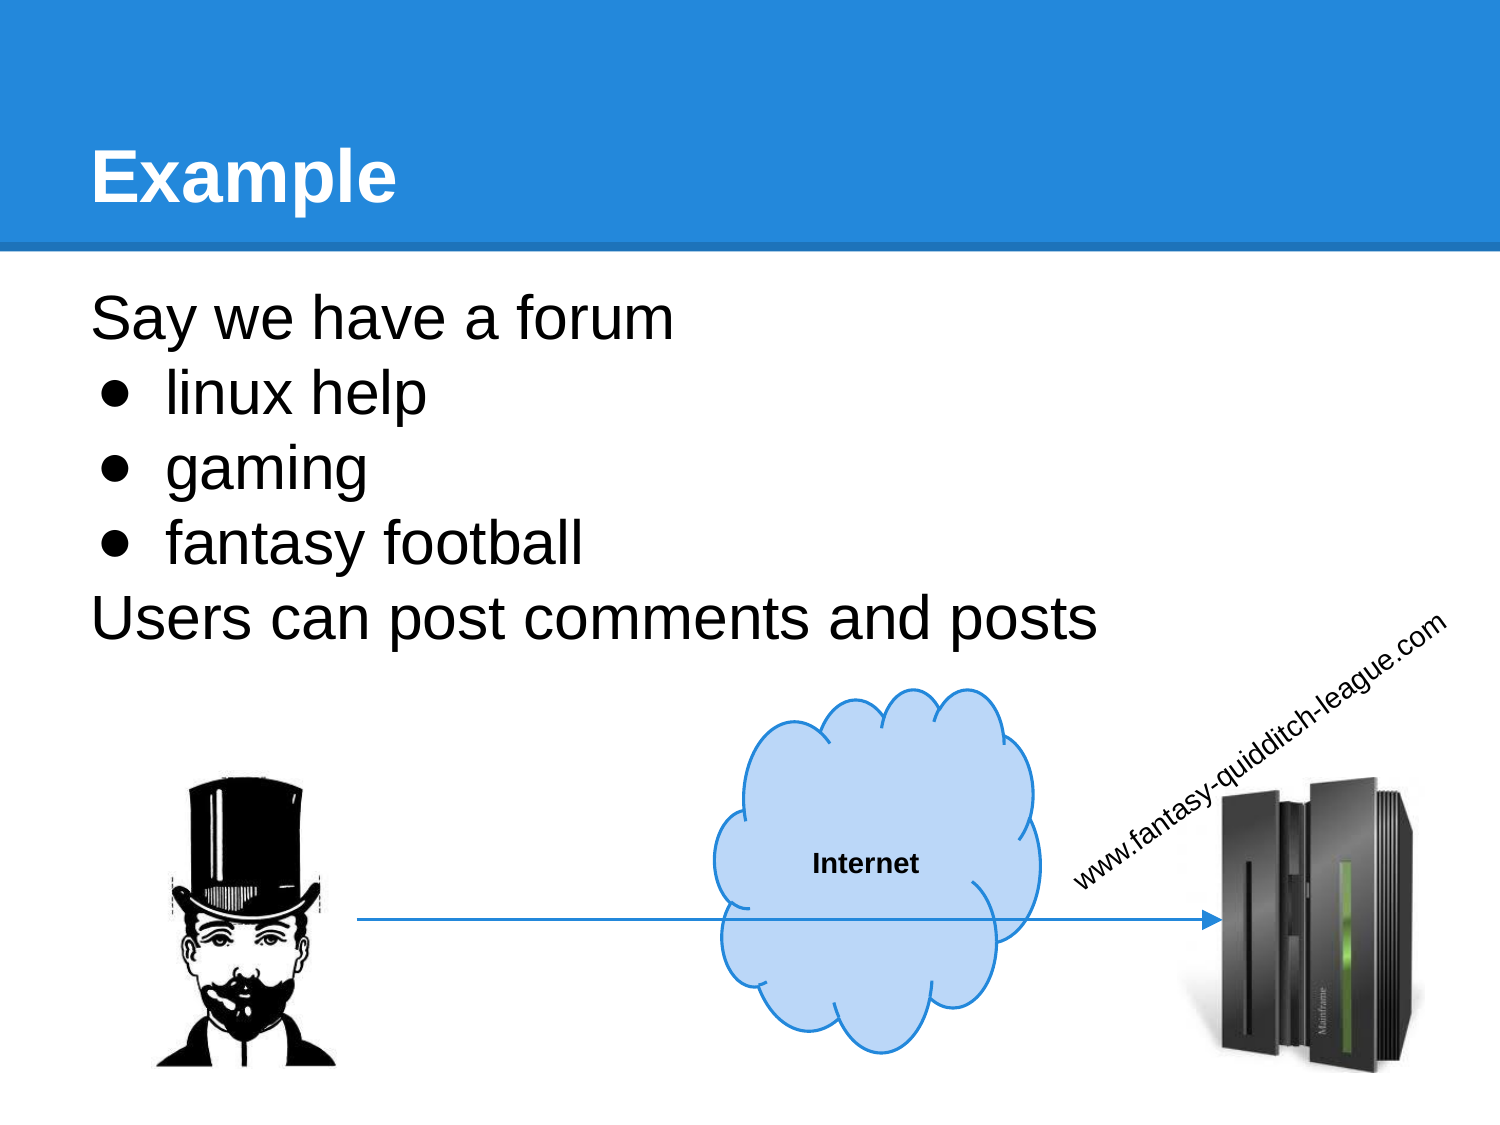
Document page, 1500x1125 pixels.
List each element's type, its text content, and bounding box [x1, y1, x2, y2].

text_box Internet [714, 689, 1041, 918]
text_box www.fantasy-quidditch-league.com [1044, 560, 1500, 918]
text_box Internet [721, 927, 1021, 1054]
title Example [75, 45, 1425, 233]
list Say we have a forum linux help gaming fantasy football Users can post comments and posts [75, 262, 1425, 1078]
picture [151, 770, 340, 1070]
picture [1176, 776, 1426, 1074]
